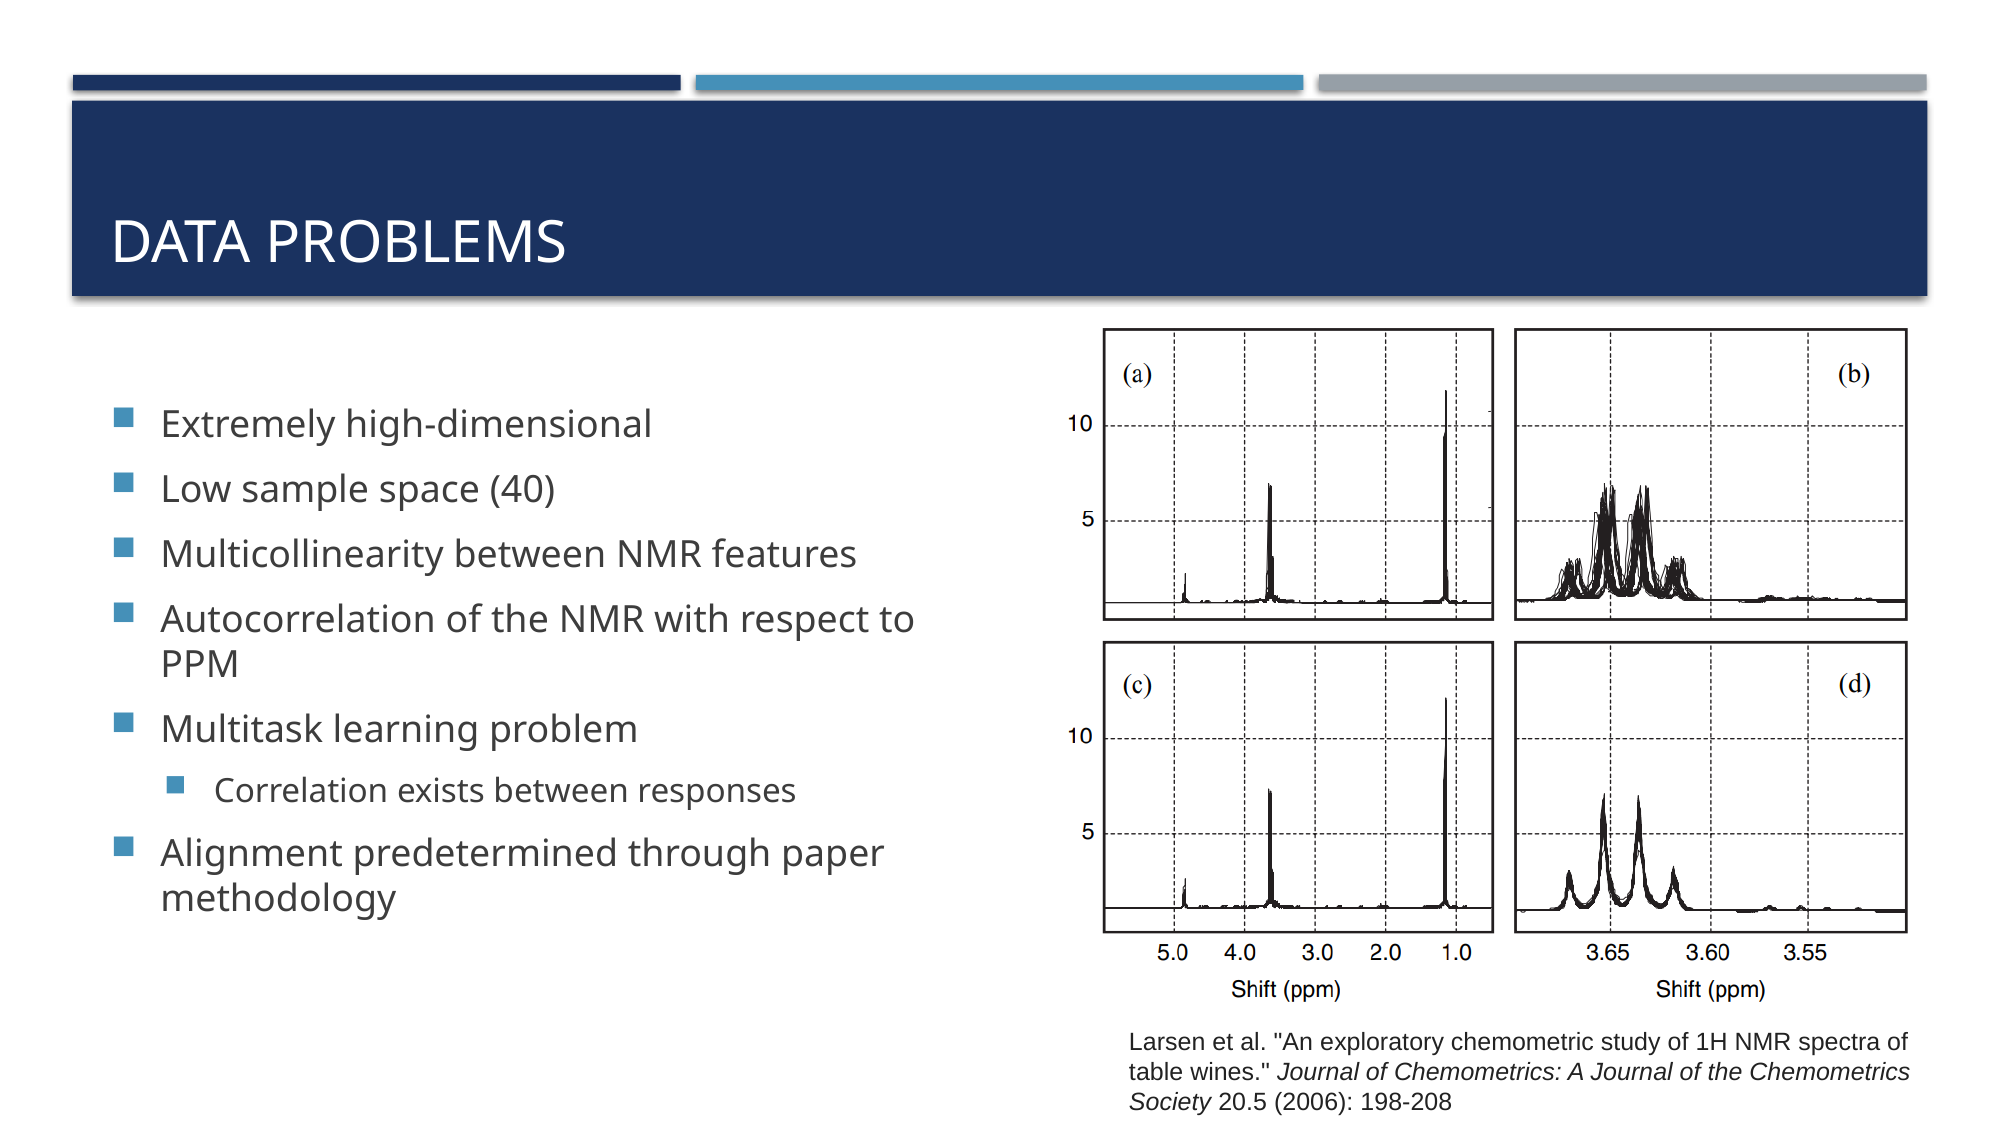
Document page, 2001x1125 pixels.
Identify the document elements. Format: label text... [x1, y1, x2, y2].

picture [1061, 319, 1914, 1011]
list Extremely high-dimensional Low sample space (40) Multicollinearity between NMR features Autocorrelation of the NMR with respect to PPM Multitask learning problem Correlation exists between responses Alignment predetermined through paper methodology [95, 357, 938, 962]
text_box Larsen et al. "An exploratory chemometric study of 1H NMR spectra of table wines." Journal of Chemometrics: A Journal of the Chemometrics Society 20.5 (2006): 198-208 [1114, 1018, 1985, 1123]
title Data Problems [95, 115, 1905, 282]
